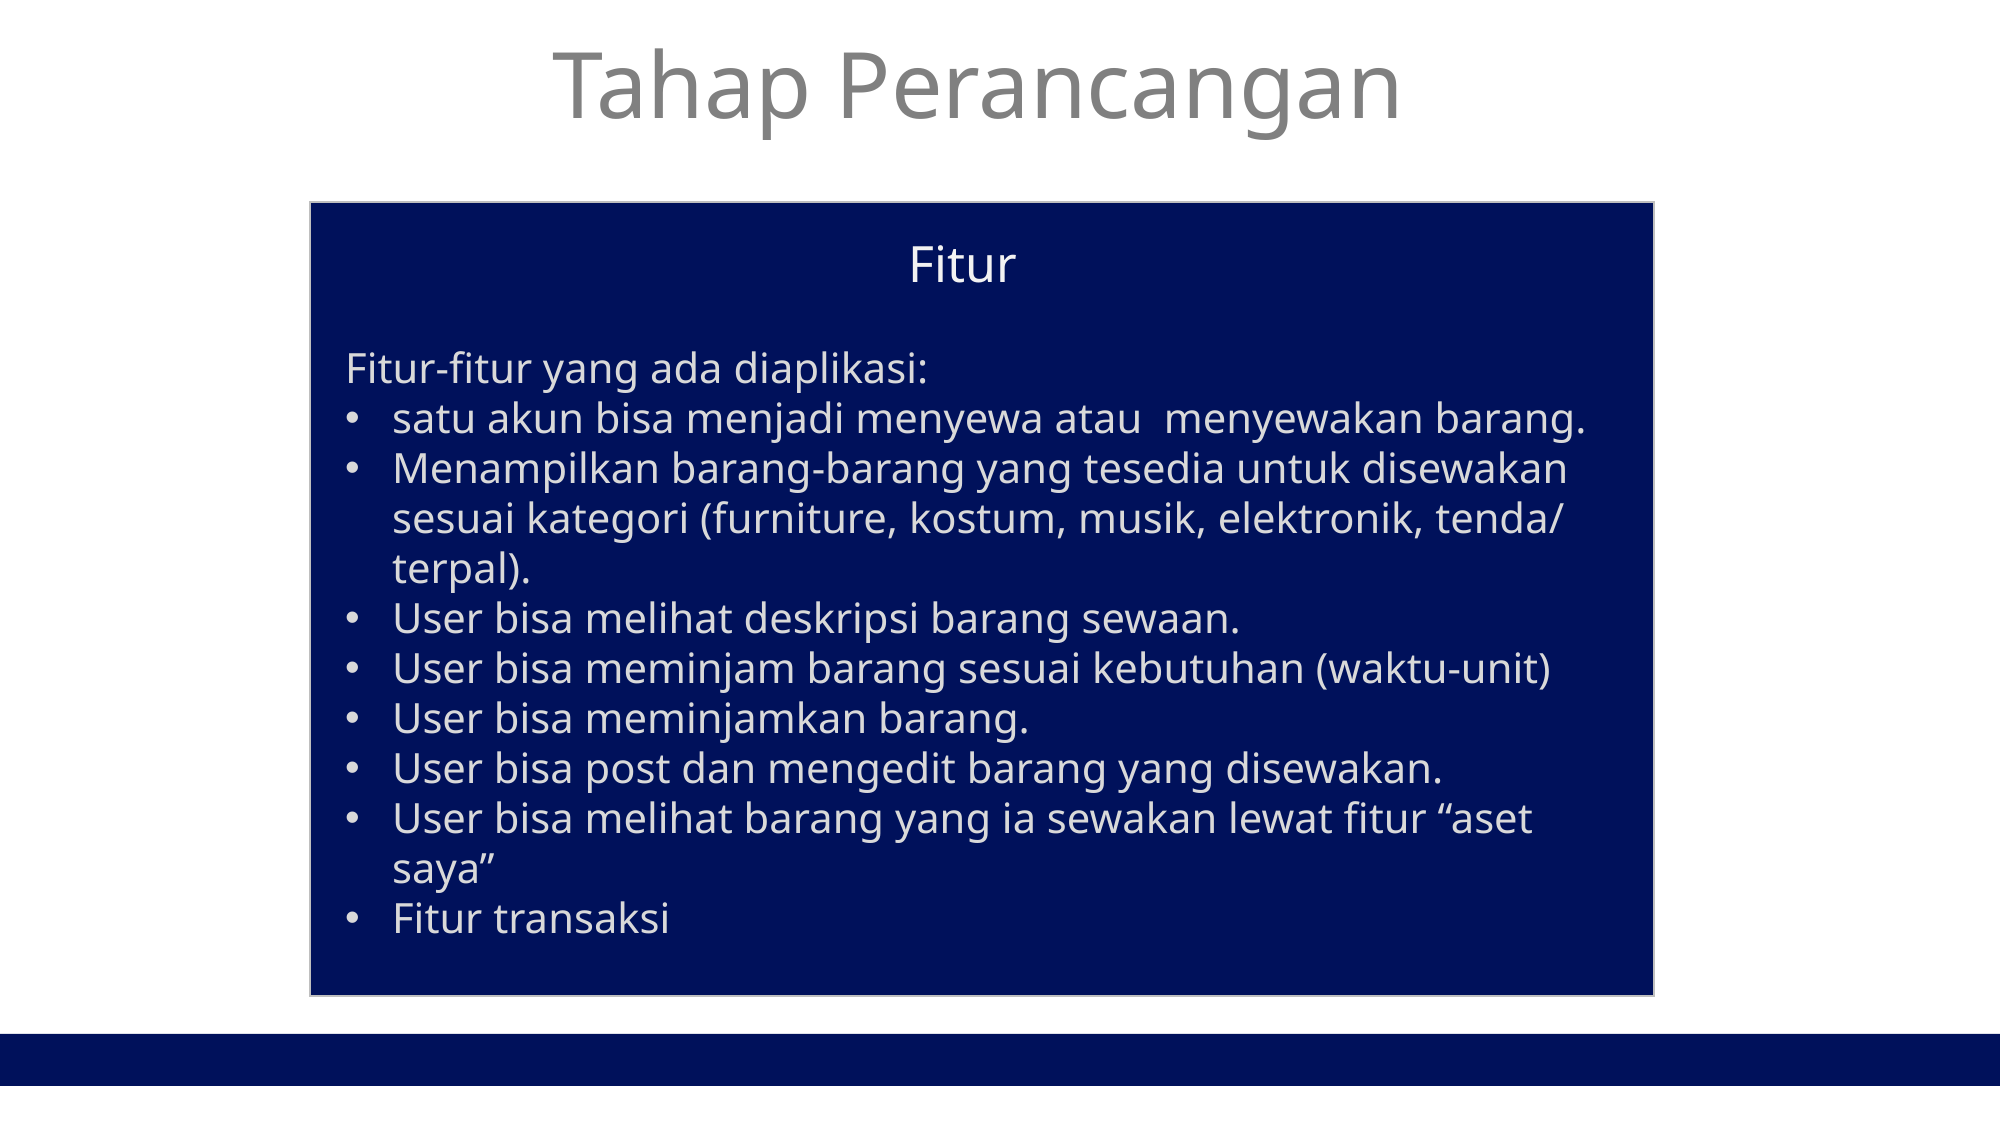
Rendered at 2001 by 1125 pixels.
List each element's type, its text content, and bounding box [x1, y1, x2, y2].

text_box Tahap Perancangan [537, 19, 1420, 145]
text_box Fitur [750, 225, 1176, 300]
text_box [309, 201, 1655, 997]
text_box Fitur-fitur yang ada diaplikasi: satu akun bisa menjadi menyewa atau menyewakan barang. Menampilkan barang-barang yang tesedia untuk disewakan sesuai kategori (furniture, kostum, musik, elektronik, tenda/terpal). User bisa melihat deskripsi barang sewaan. User bisa meminjam barang sesuai kebutuhan (waktu-unit) User bisa meminjamkan barang. User bisa post dan mengedit barang yang disewakan. User bisa melihat barang yang ia sewakan lewat fitur “aset saya” Fitur transaksi [330, 334, 1655, 950]
